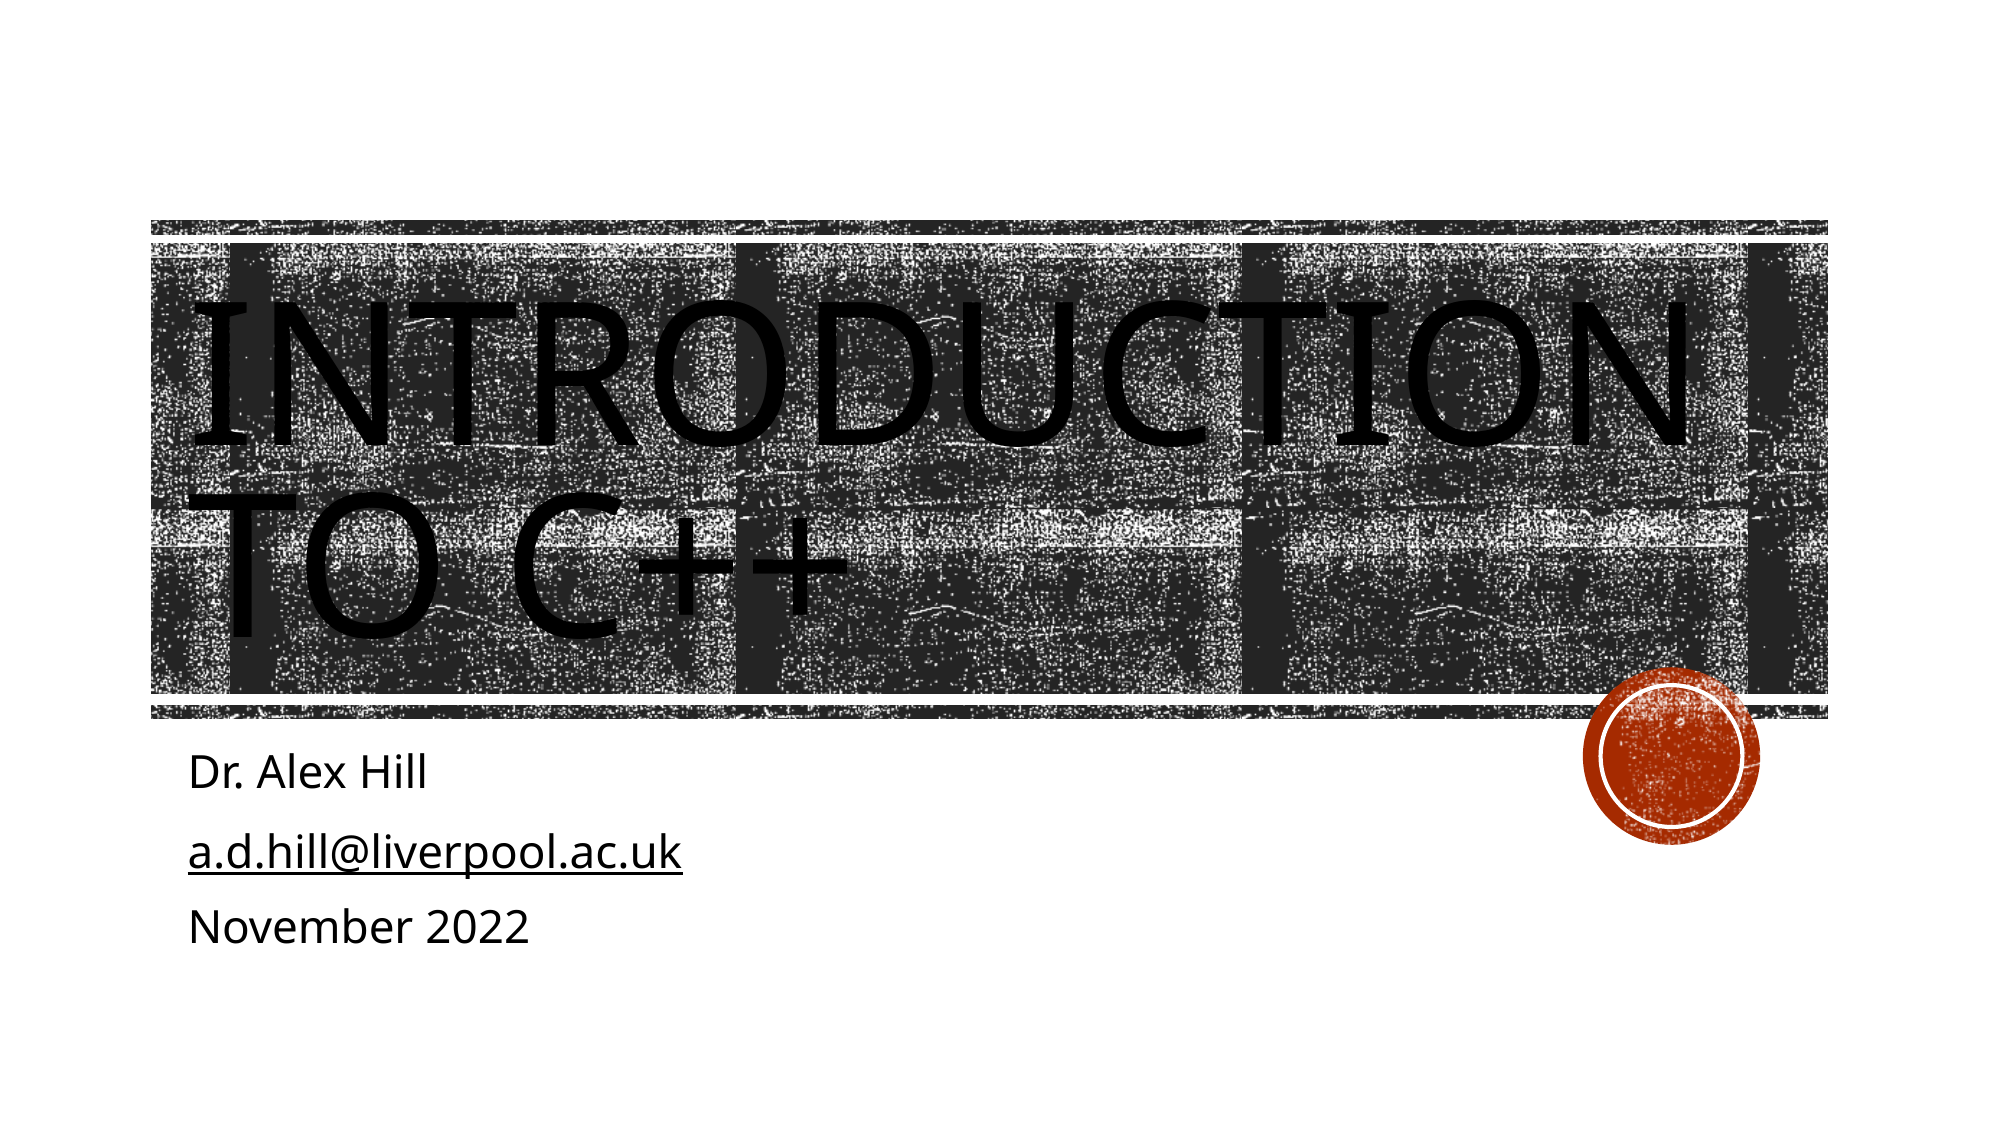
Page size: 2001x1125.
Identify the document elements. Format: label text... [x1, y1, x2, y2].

subtitle Dr. Alex Hill a.d.hill@liverpool.ac.uk November 2022 [172, 741, 1467, 1018]
title Introduction to C++ [172, 234, 1808, 733]
